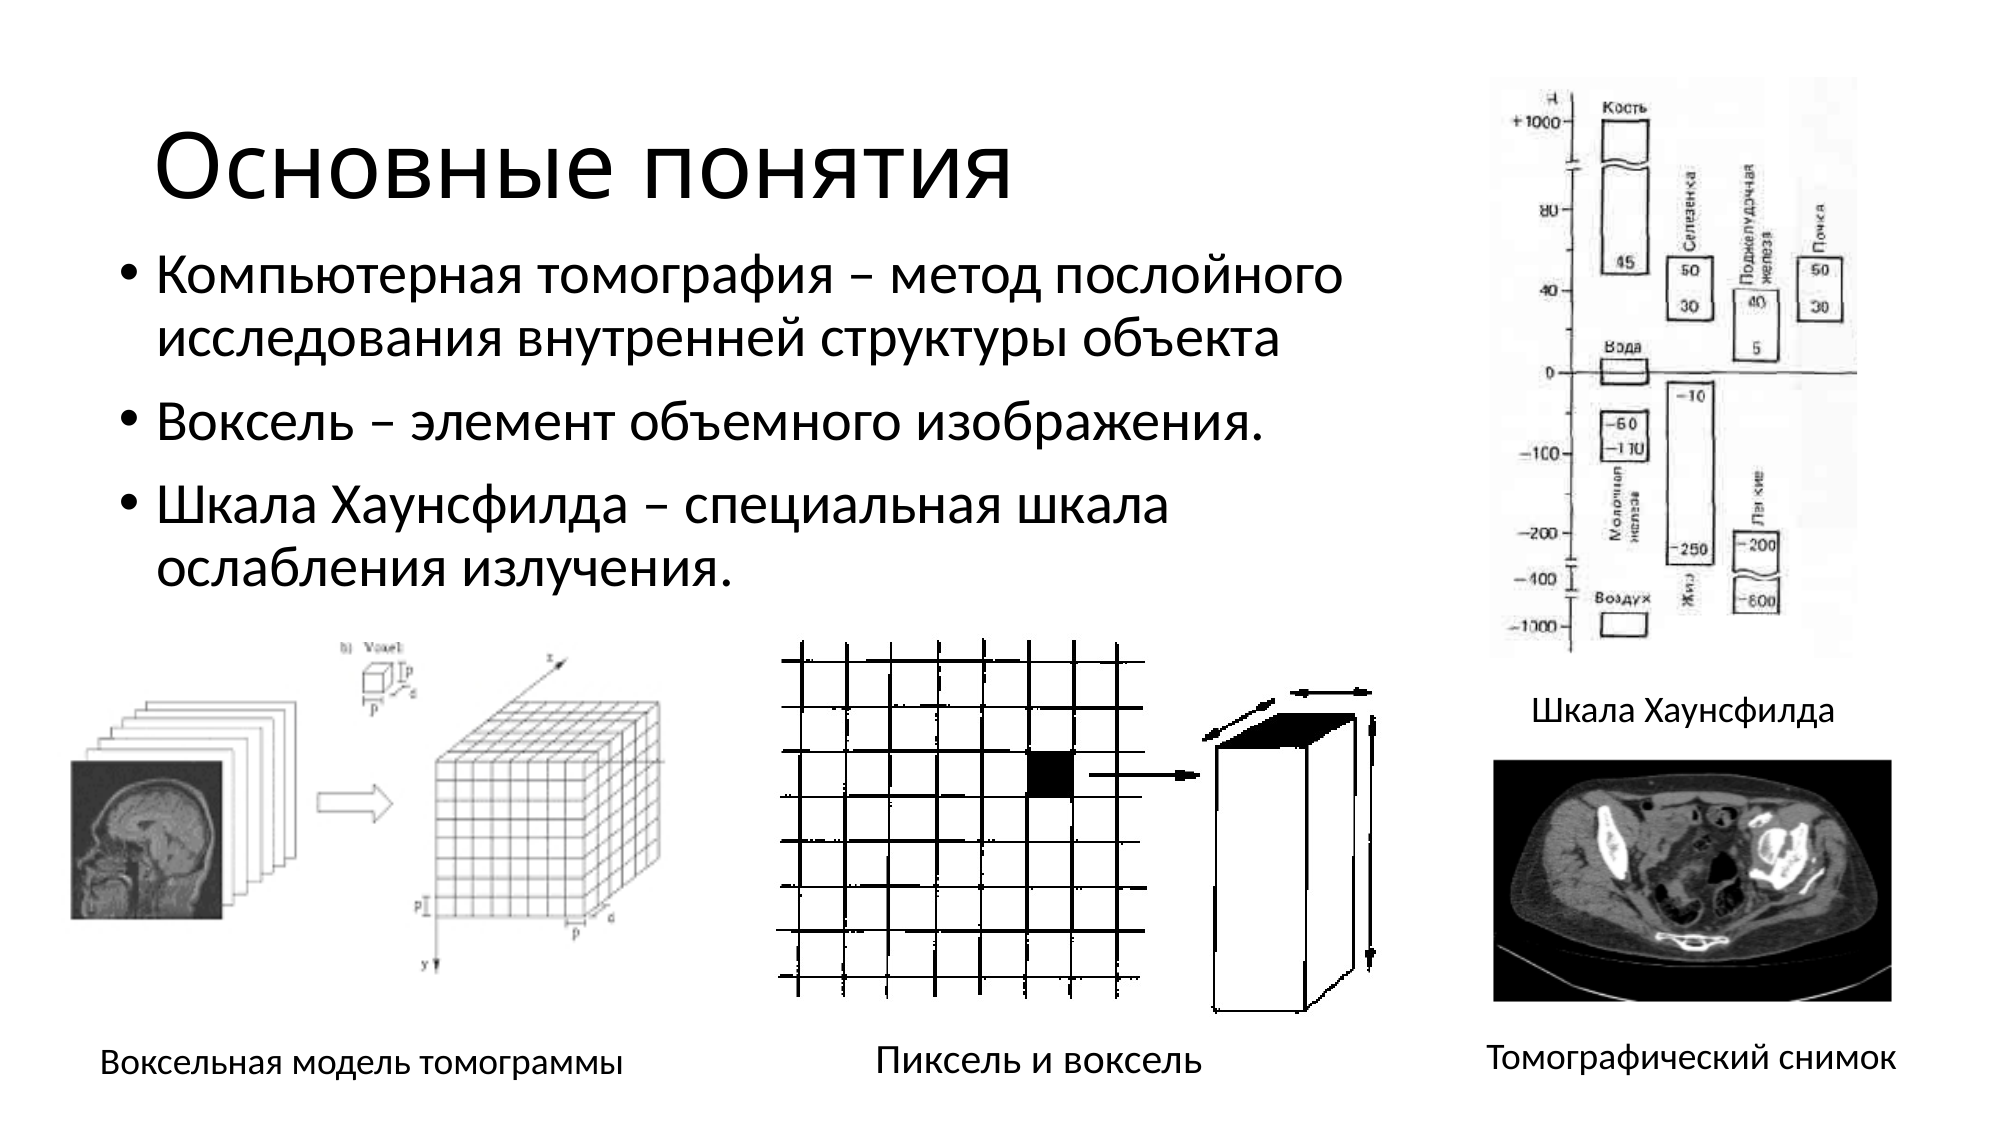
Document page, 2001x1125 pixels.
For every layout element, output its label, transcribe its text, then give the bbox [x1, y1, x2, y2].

text_box Воксельная модель томограммы [85, 1029, 640, 1090]
title Основные понятия [137, 59, 1863, 278]
picture [1489, 77, 1858, 658]
text_box Пиксель и воксель [860, 1024, 1311, 1090]
text_box Томографический снимок [1471, 1024, 1913, 1085]
list Компьютерная томография – метод послойного исследования внутренней структуры объекта Воксель – элемент объемного изображения. Шкала Хаунсфилда – специальная шкала ослабления излучения. [103, 144, 1445, 727]
picture [56, 642, 670, 1019]
text_box Шкала Хаунсфилда [1516, 677, 1851, 738]
picture [751, 633, 1399, 1019]
picture [1489, 754, 1895, 1005]
